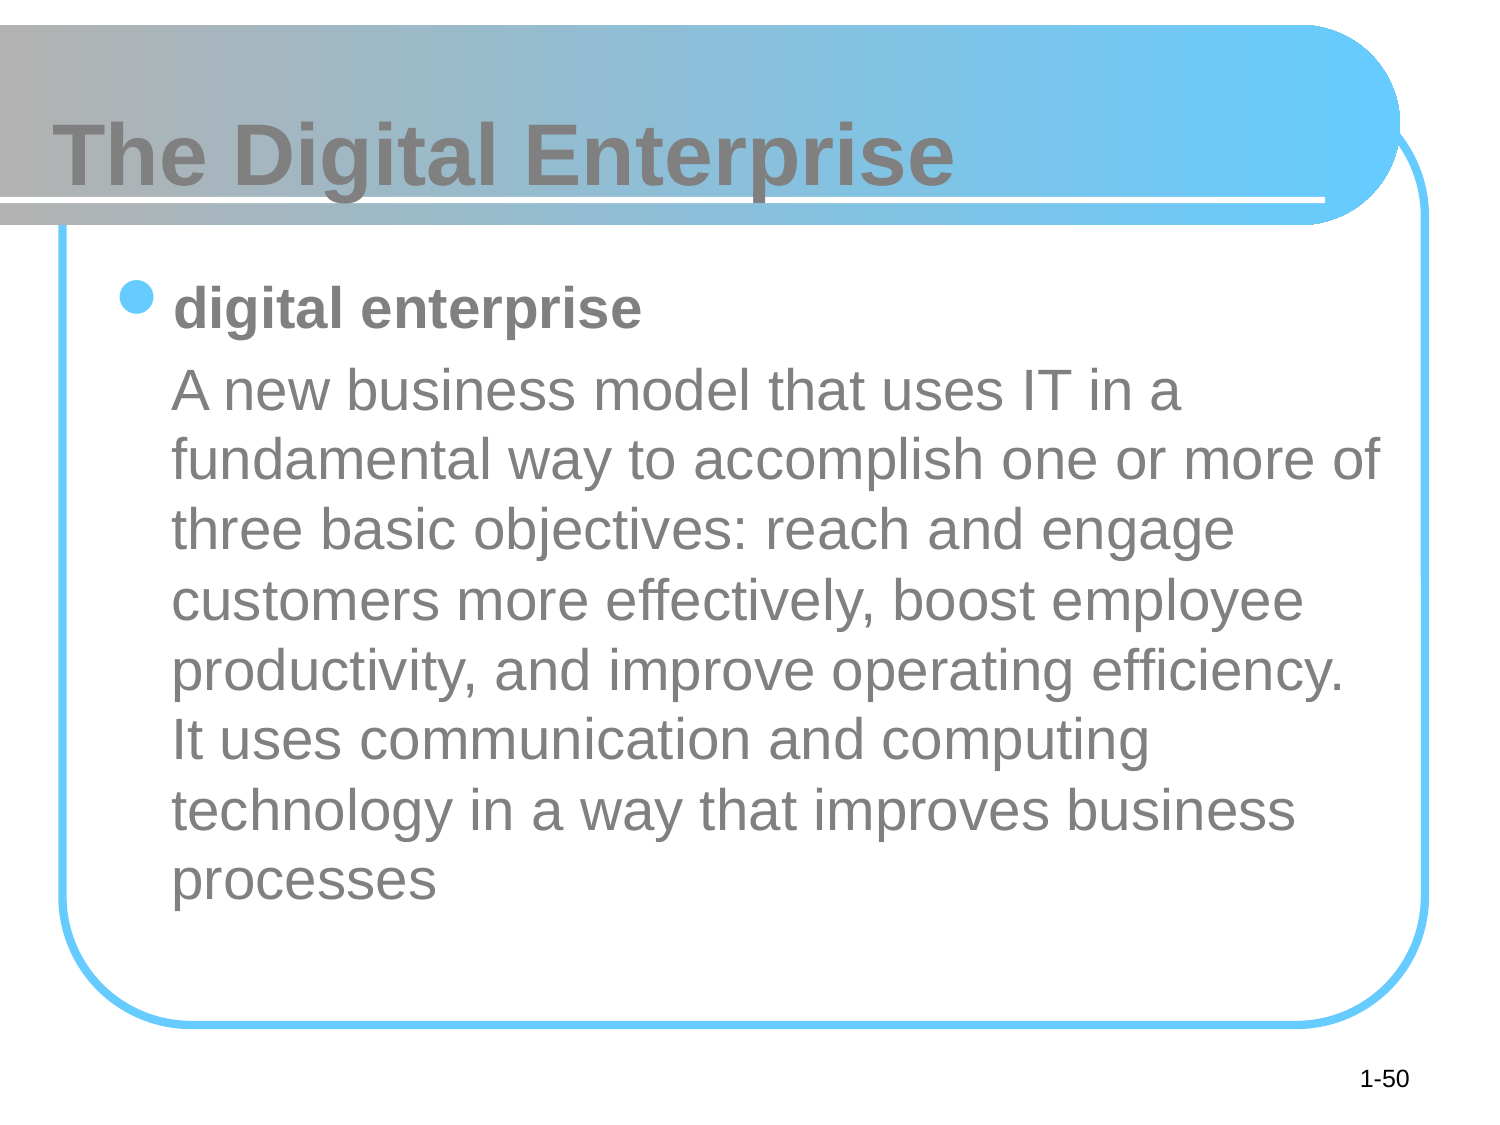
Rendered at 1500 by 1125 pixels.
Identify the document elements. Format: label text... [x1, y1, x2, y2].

slide_number 1-50 [1074, 1024, 1426, 1101]
list digital enterprise A new business model that uses IT in a fundamental way to accomplish one or more of three basic objectives: reach and engage customers more effectively, boost employee productivity, and improve operating efficiency. It uses communication and computing technology in a way that improves business processes [99, 262, 1401, 988]
title The Digital Enterprise [37, 74, 1401, 226]
